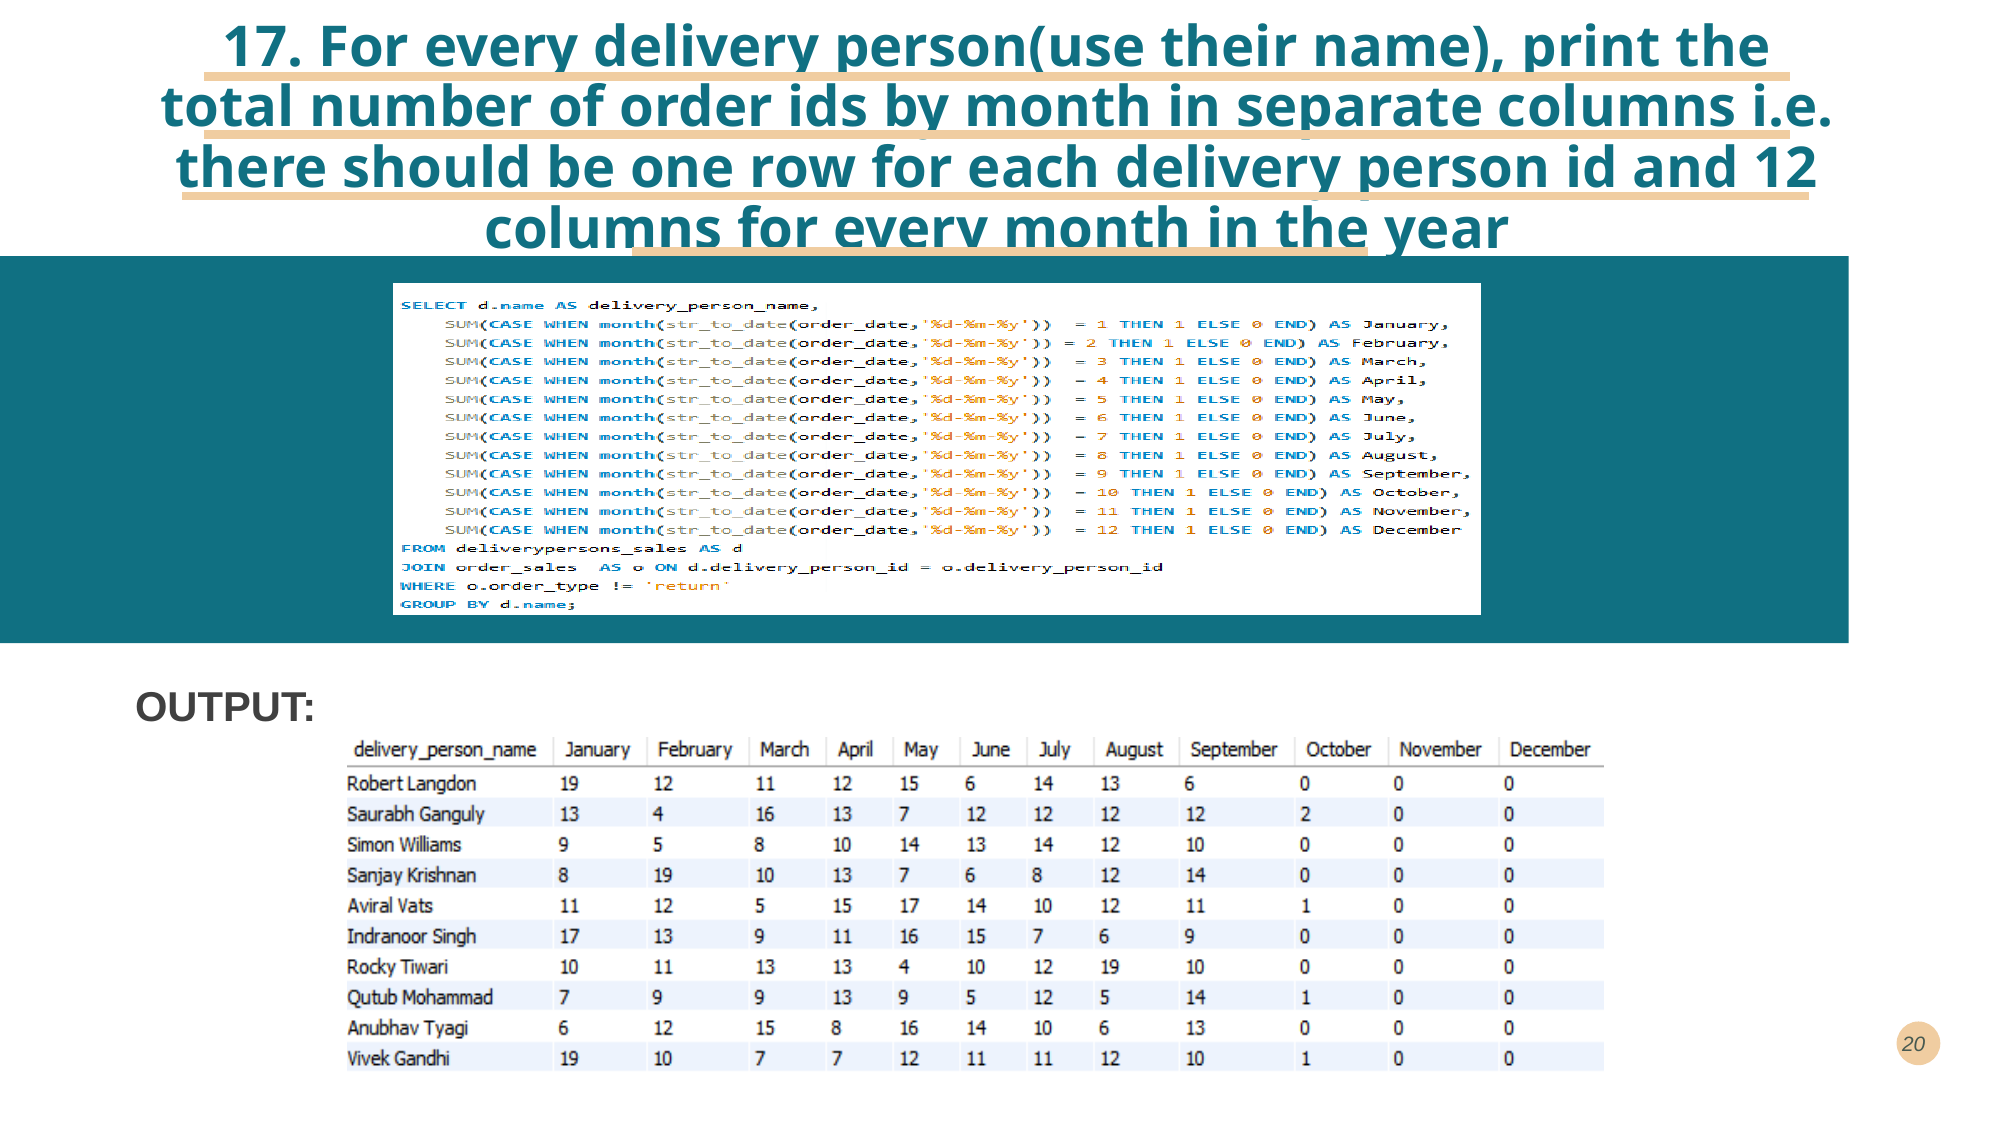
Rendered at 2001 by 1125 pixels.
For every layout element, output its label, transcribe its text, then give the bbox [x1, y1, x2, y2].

picture [347, 737, 1604, 1073]
title 17. For every delivery person(use their name), print the total number of order ids by month in separate columns i.e. there should be one row for each delivery person id and 12 columns for every month in the year [134, 30, 1860, 98]
slide_number 20 [1881, 1012, 1940, 1073]
list OUTPUT: [120, 677, 1832, 1013]
chart [125, 98, 1908, 615]
